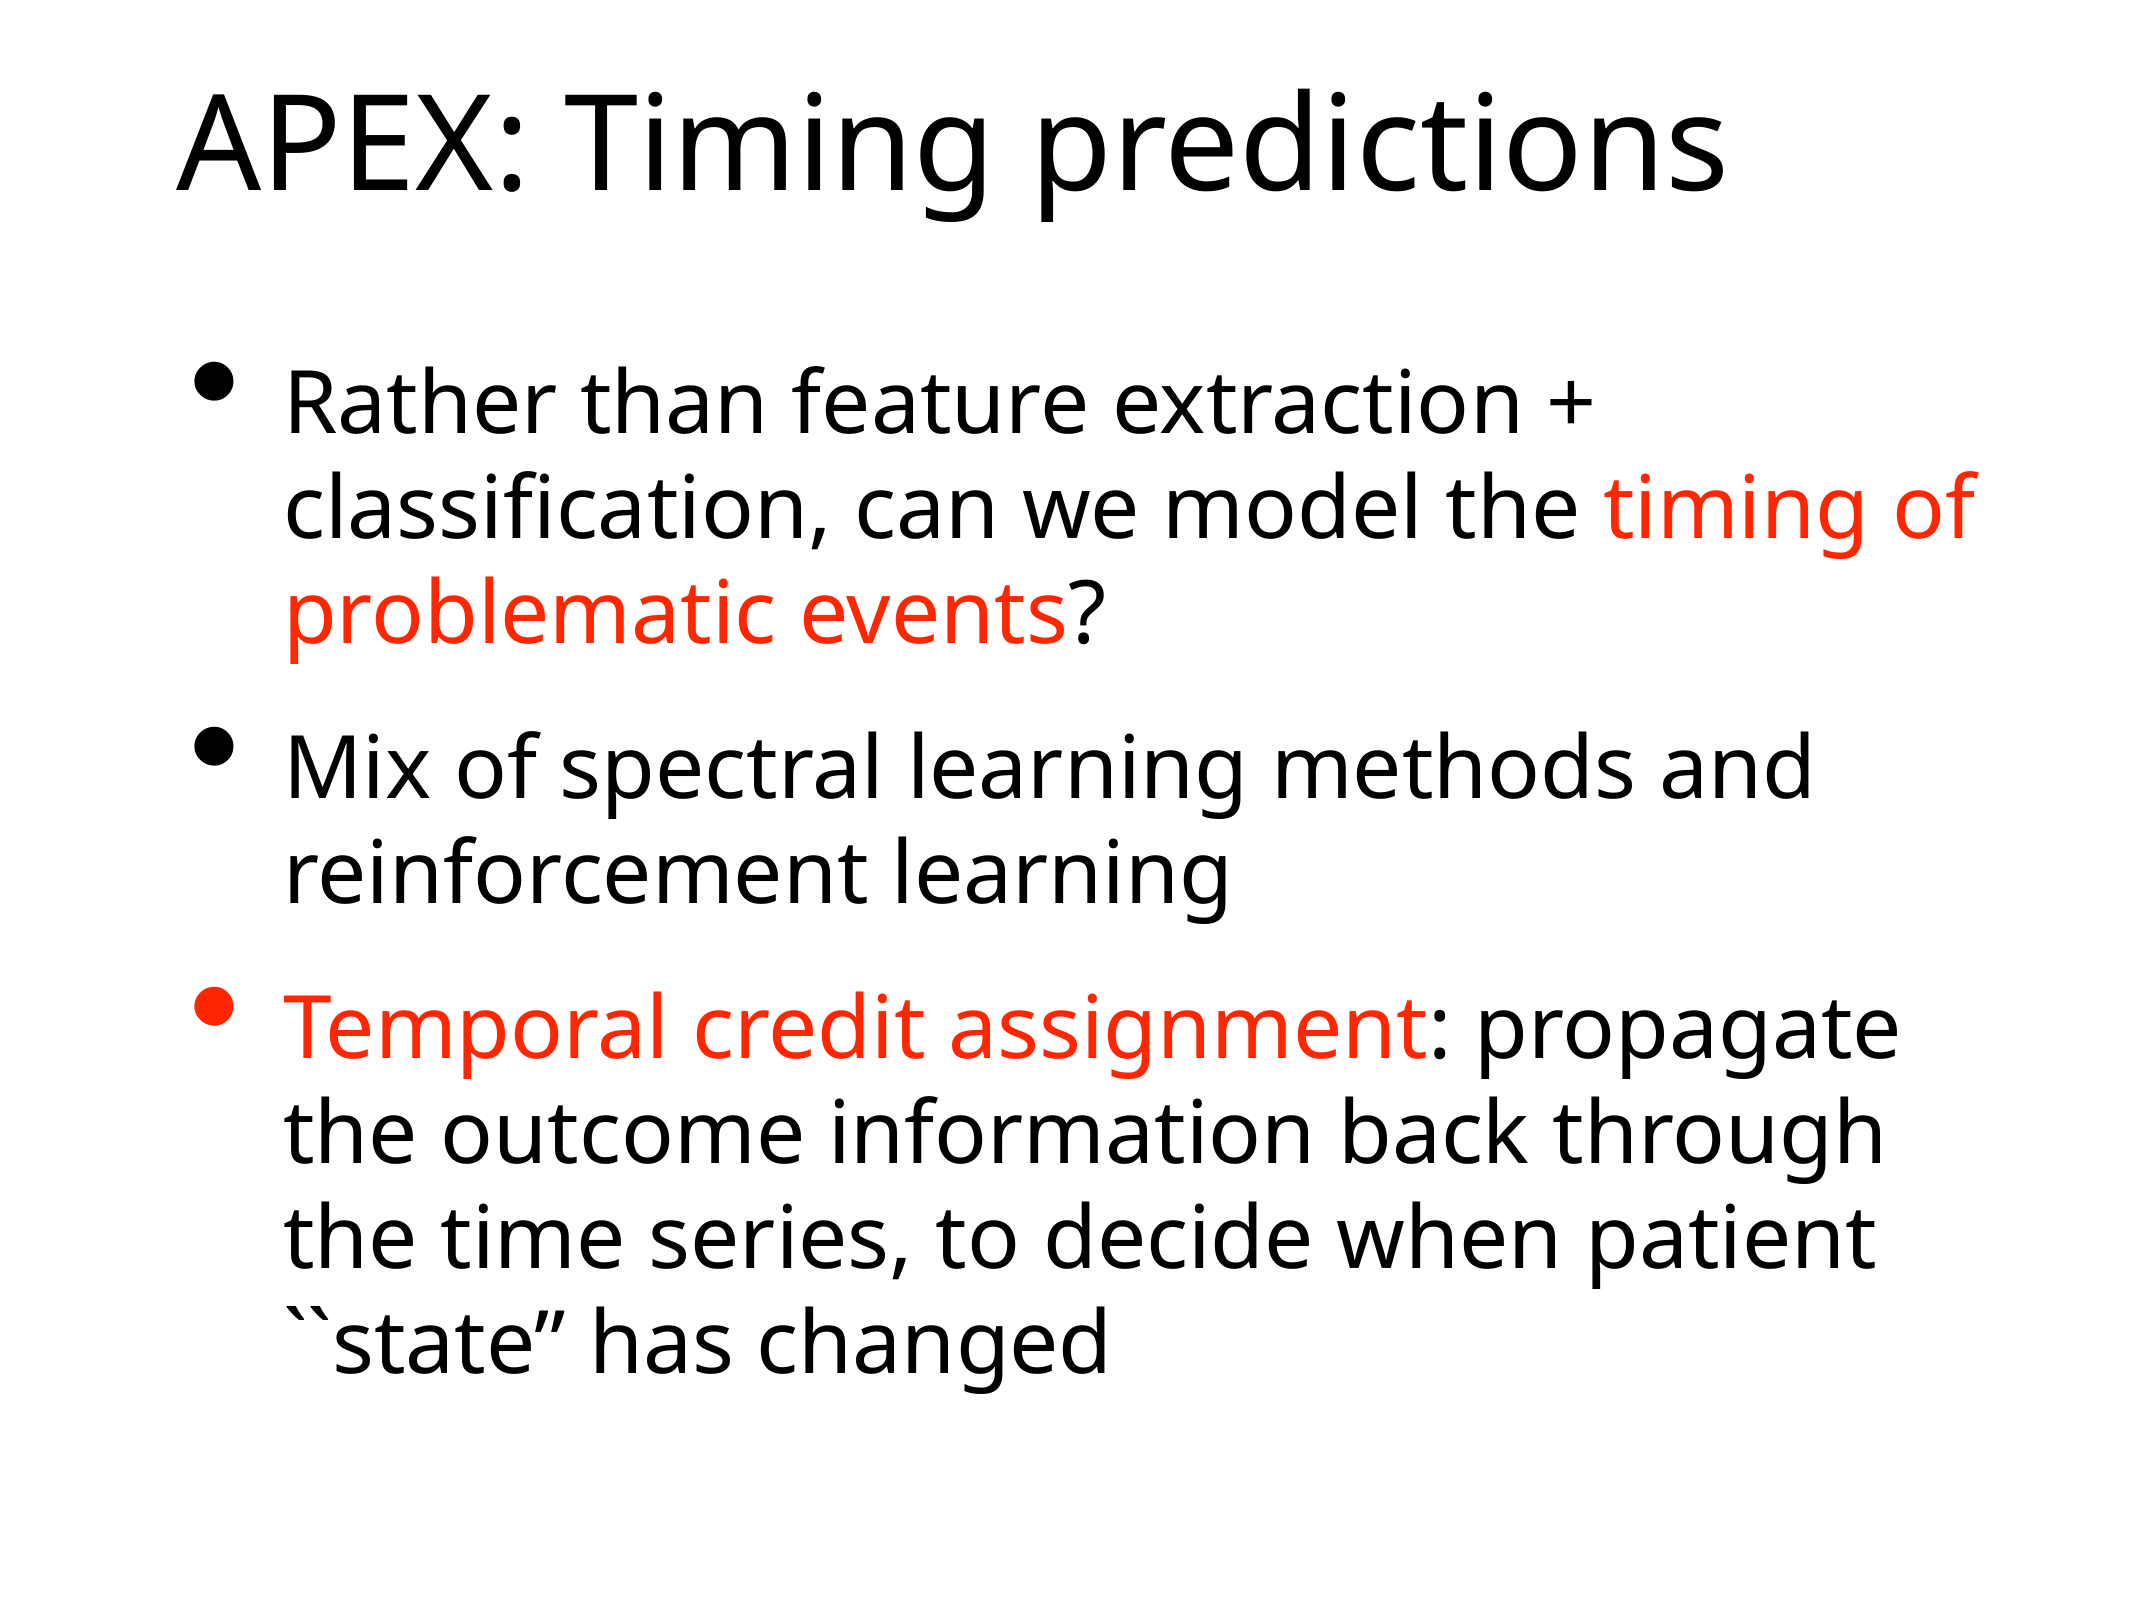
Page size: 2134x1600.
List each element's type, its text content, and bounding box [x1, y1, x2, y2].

title APEX: Timing predictions [0, 0, 1907, 338]
list Rather than feature extraction + classification, can we model the timing of problematic events? Mix of spectral learning methods and reinforcement learning Temporal credit assignment: propagate the outcome information back through the time series, to decide when patient ``state” has changed [128, 399, 2003, 1338]
